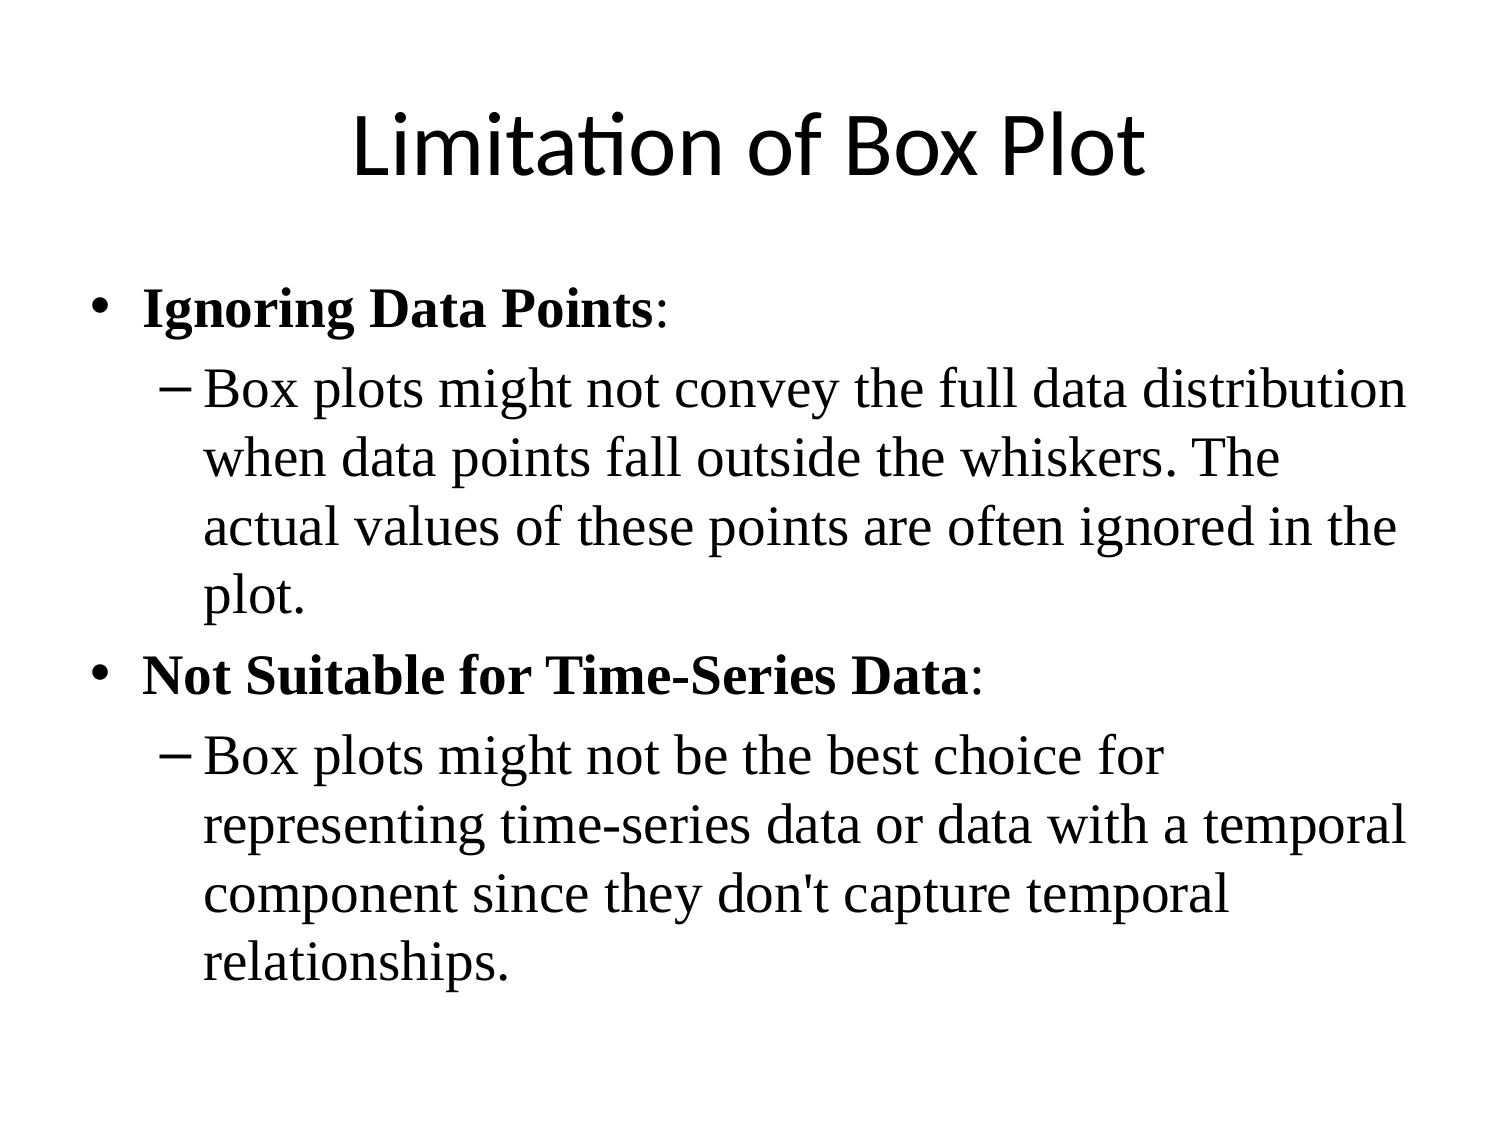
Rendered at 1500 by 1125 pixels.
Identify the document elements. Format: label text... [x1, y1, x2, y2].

title Limitation of Box Plot [75, 45, 1425, 233]
list Ignoring Data Points: Box plots might not convey the full data distribution when data points fall outside the whiskers. The actual values of these points are often ignored in the plot. Not Suitable for Time-Series Data: Box plots might not be the best choice for representing time-series data or data with a temporal component since they don't capture temporal relationships. [75, 262, 1425, 1005]
